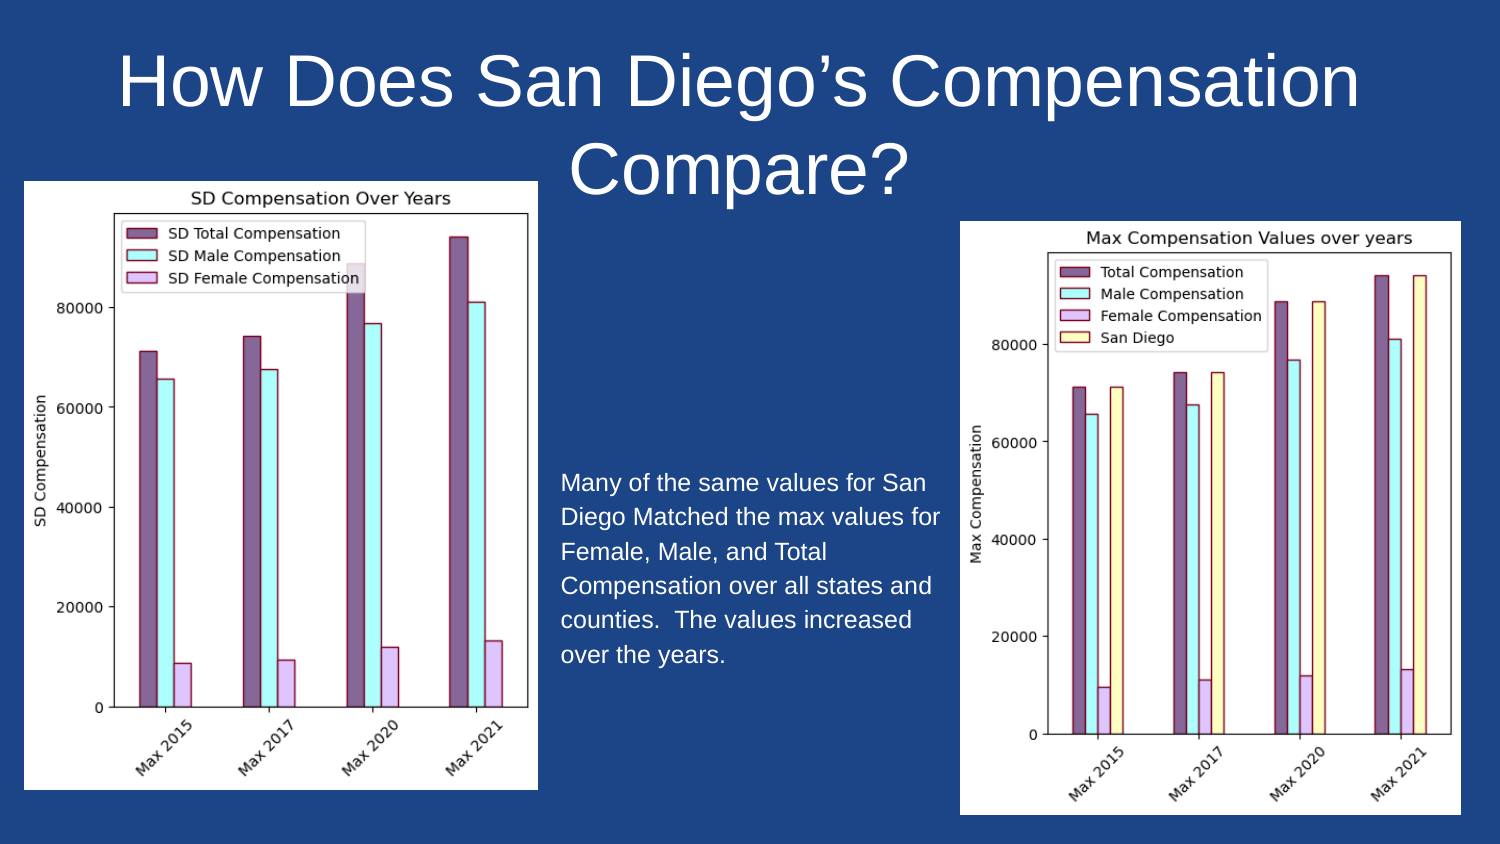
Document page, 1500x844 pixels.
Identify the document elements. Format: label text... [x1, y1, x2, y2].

title How Does San Diego’s Compensation Compare? [40, 18, 1439, 112]
picture [959, 220, 1461, 815]
picture [24, 181, 539, 791]
list Many of the same values for San Diego Matched the max values for Female, Male, and Total Compensation over all states and counties. The values increased over the years. [542, 273, 954, 790]
